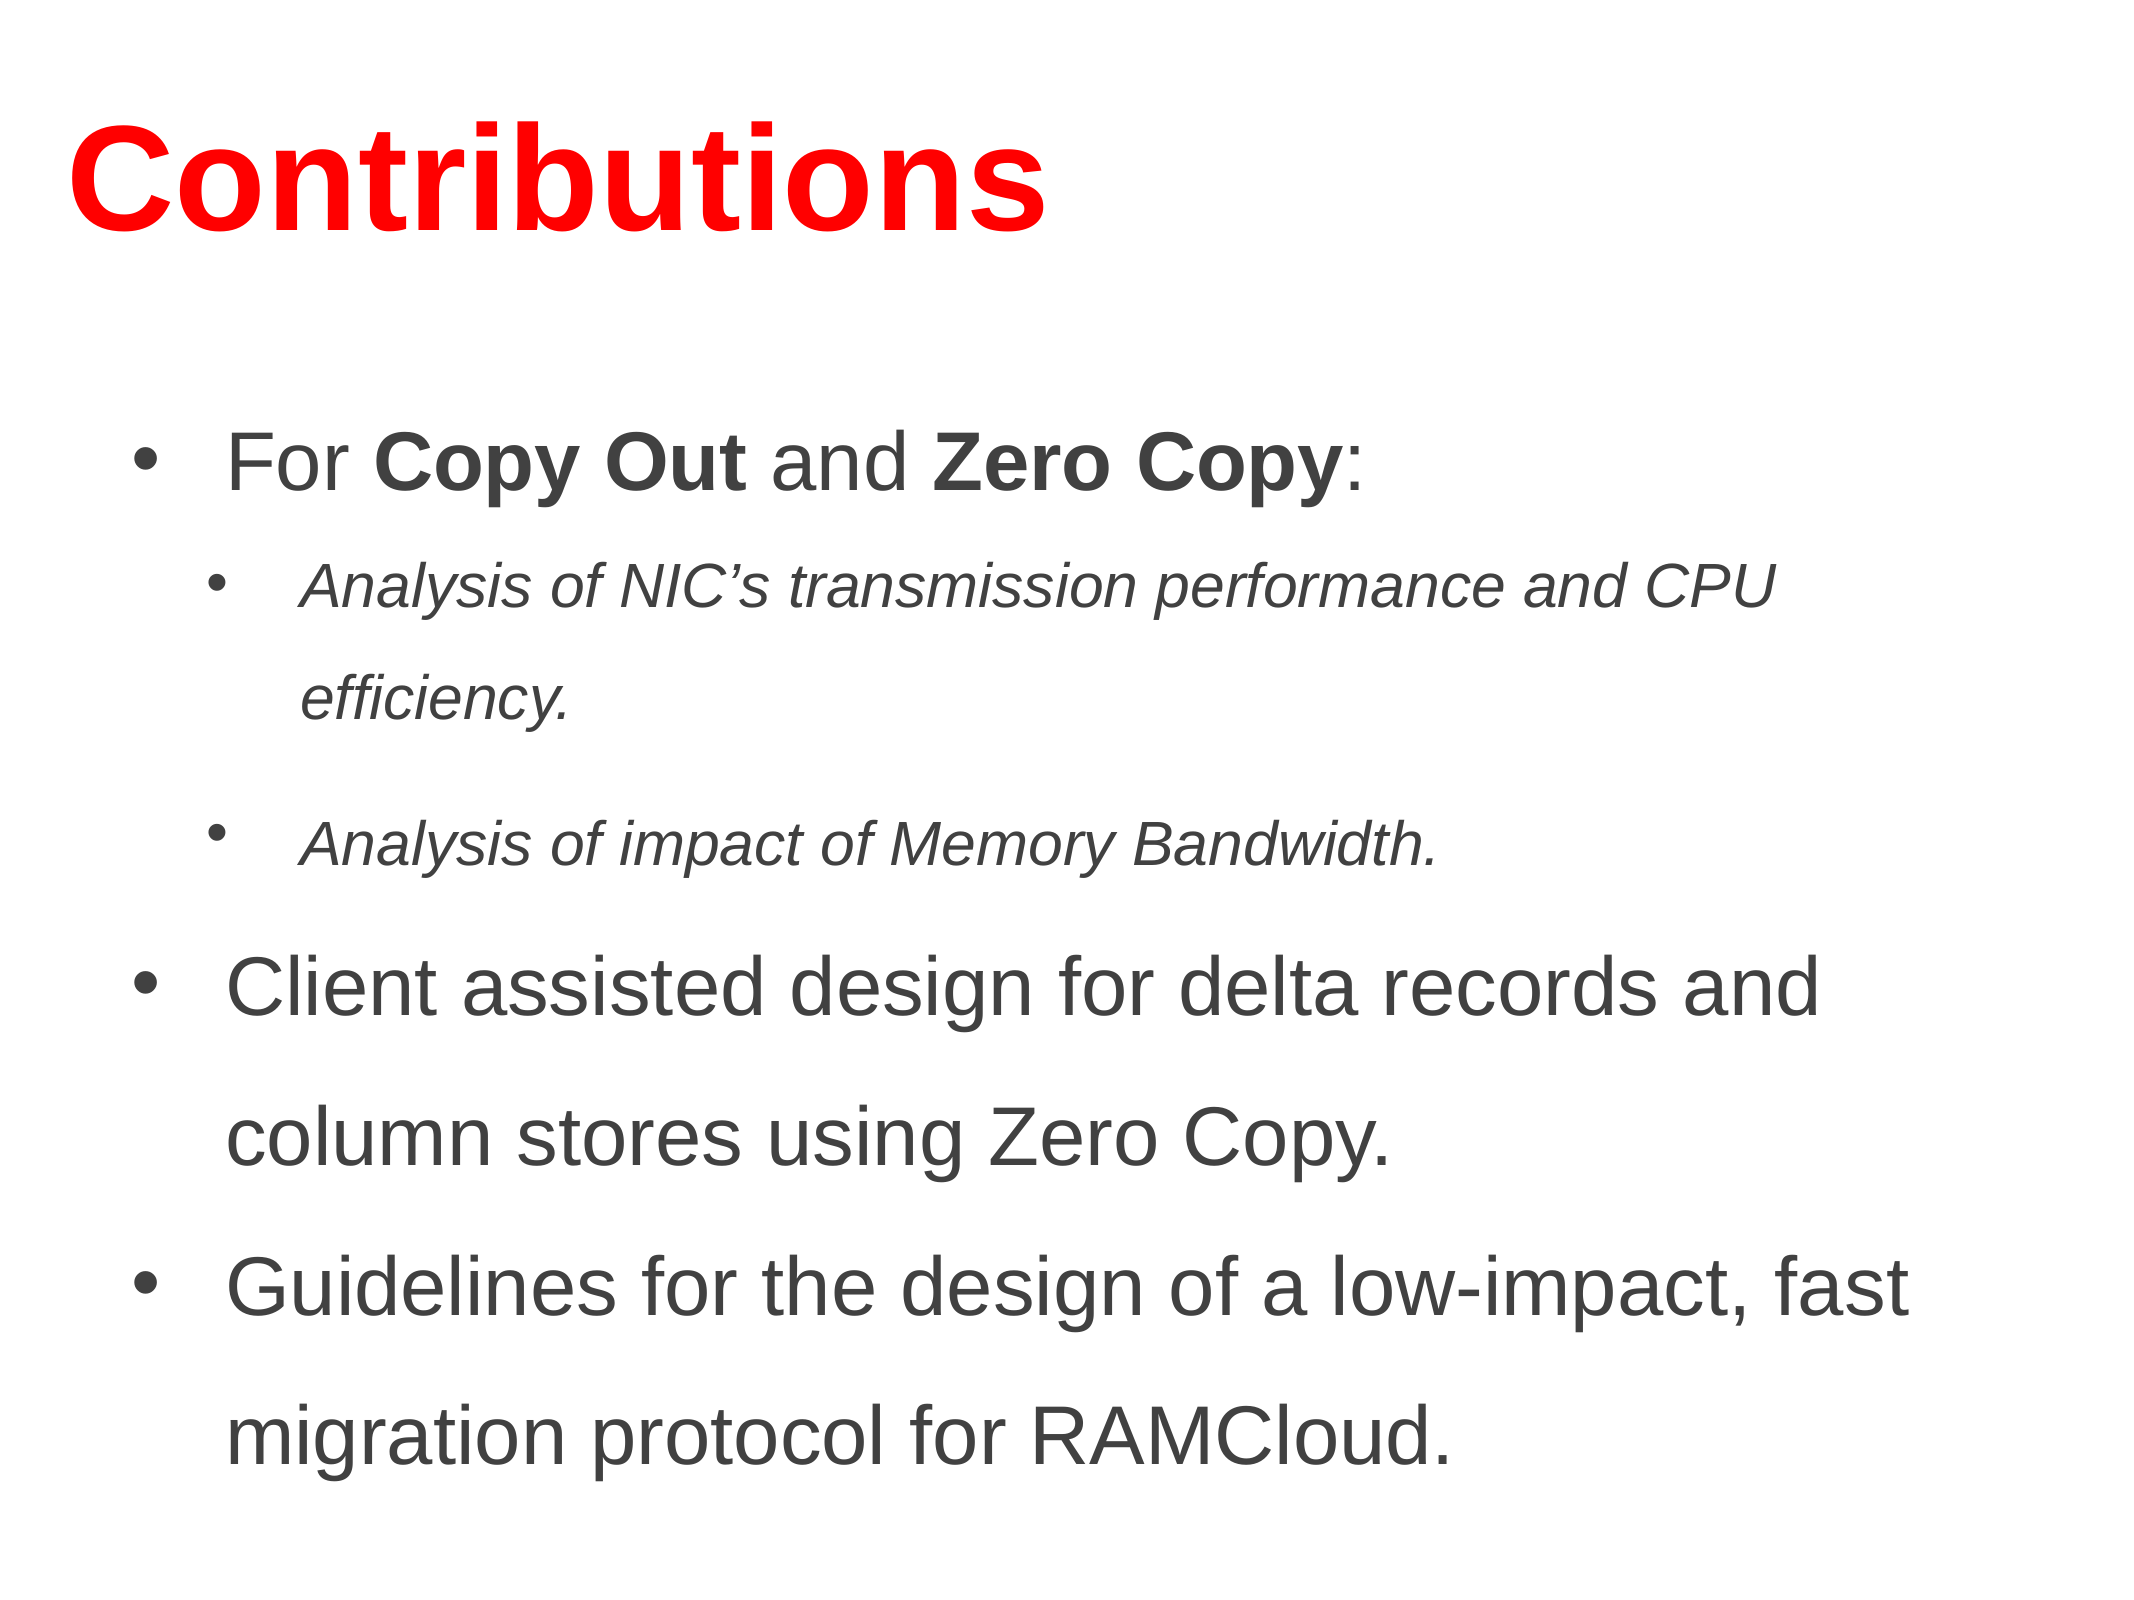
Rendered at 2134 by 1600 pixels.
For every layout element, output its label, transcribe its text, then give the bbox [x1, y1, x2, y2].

title Contributions [58, 62, 2075, 269]
text_box For Copy Out and Zero Copy: Analysis of NIC’s transmission performance and CPU efficiency. Analysis of impact of Memory Bandwidth. Client assisted design for delta records and column stores using Zero Copy. Guidelines for the design of a low-impact, fast migration protocol for RAMCloud. [116, 349, 2017, 1490]
